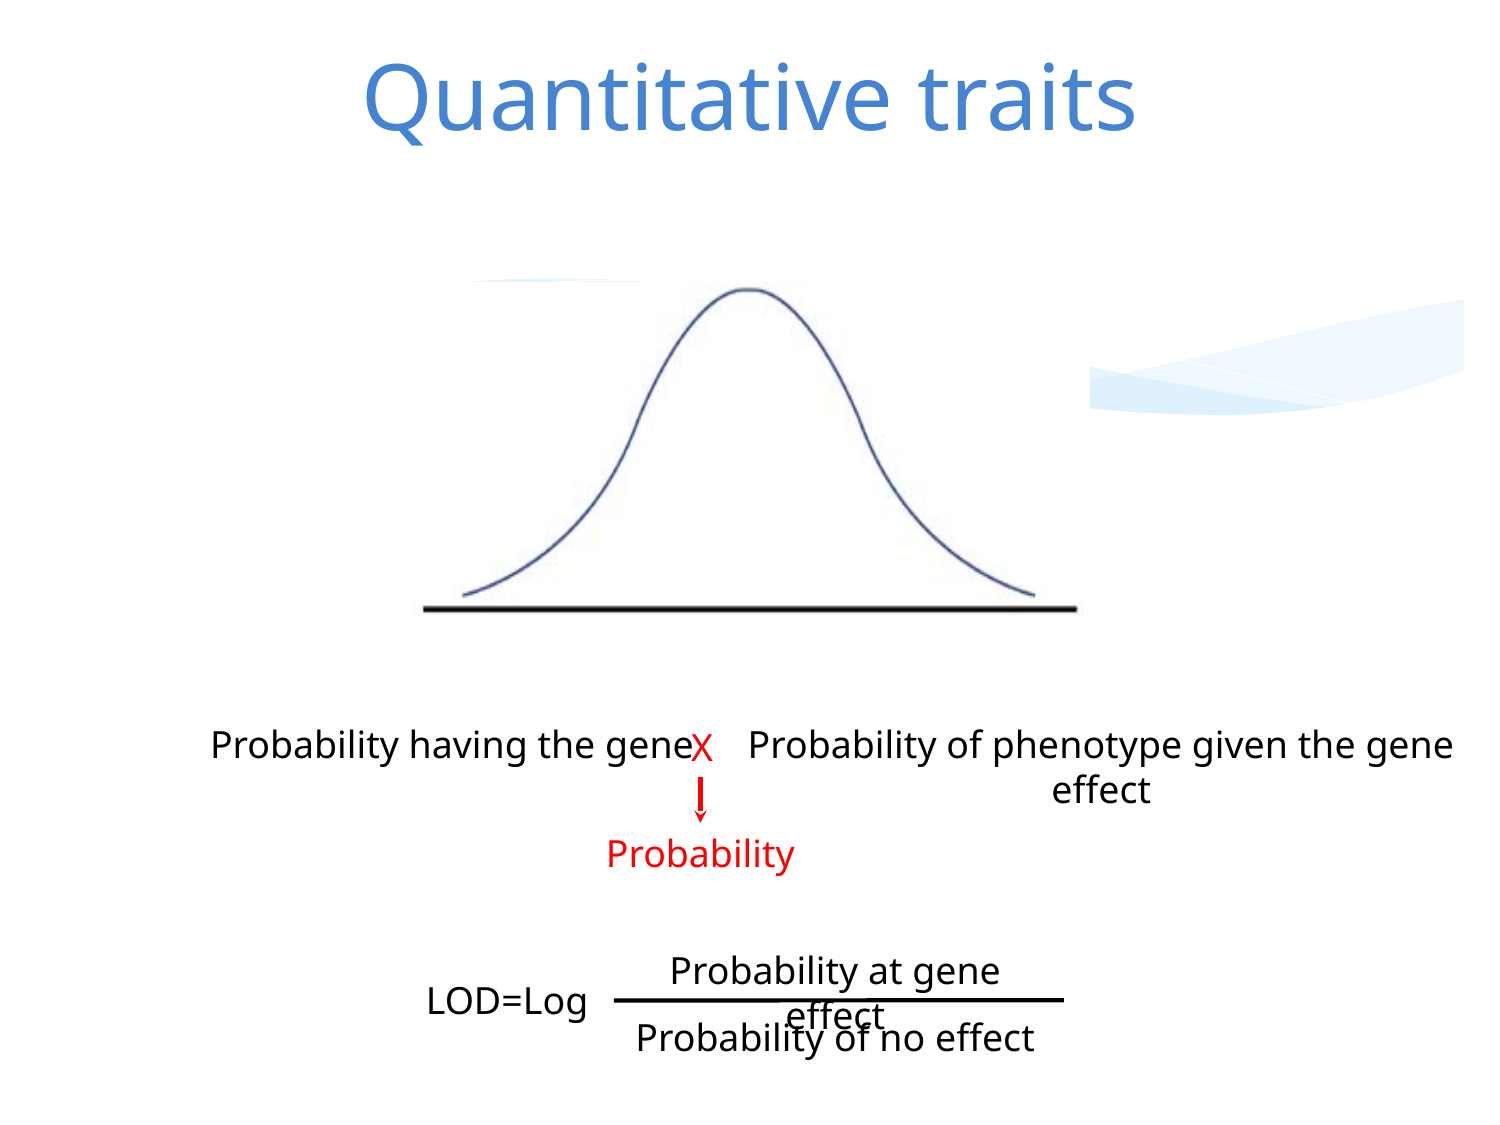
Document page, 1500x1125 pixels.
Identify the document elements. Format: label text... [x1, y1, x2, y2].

picture [410, 282, 1090, 619]
text_box Probability of phenotype given the gene effect [714, 713, 1488, 819]
text_box X [654, 716, 750, 777]
title Quantitative traits [75, 0, 1425, 188]
text_box LOD=Log [374, 969, 612, 1030]
text_box Probability of no effect [612, 1007, 1059, 1067]
text_box Probability [410, 822, 991, 883]
text_box Probability at gene effect [612, 939, 1059, 1001]
text_box Probability having the gene [189, 713, 714, 774]
